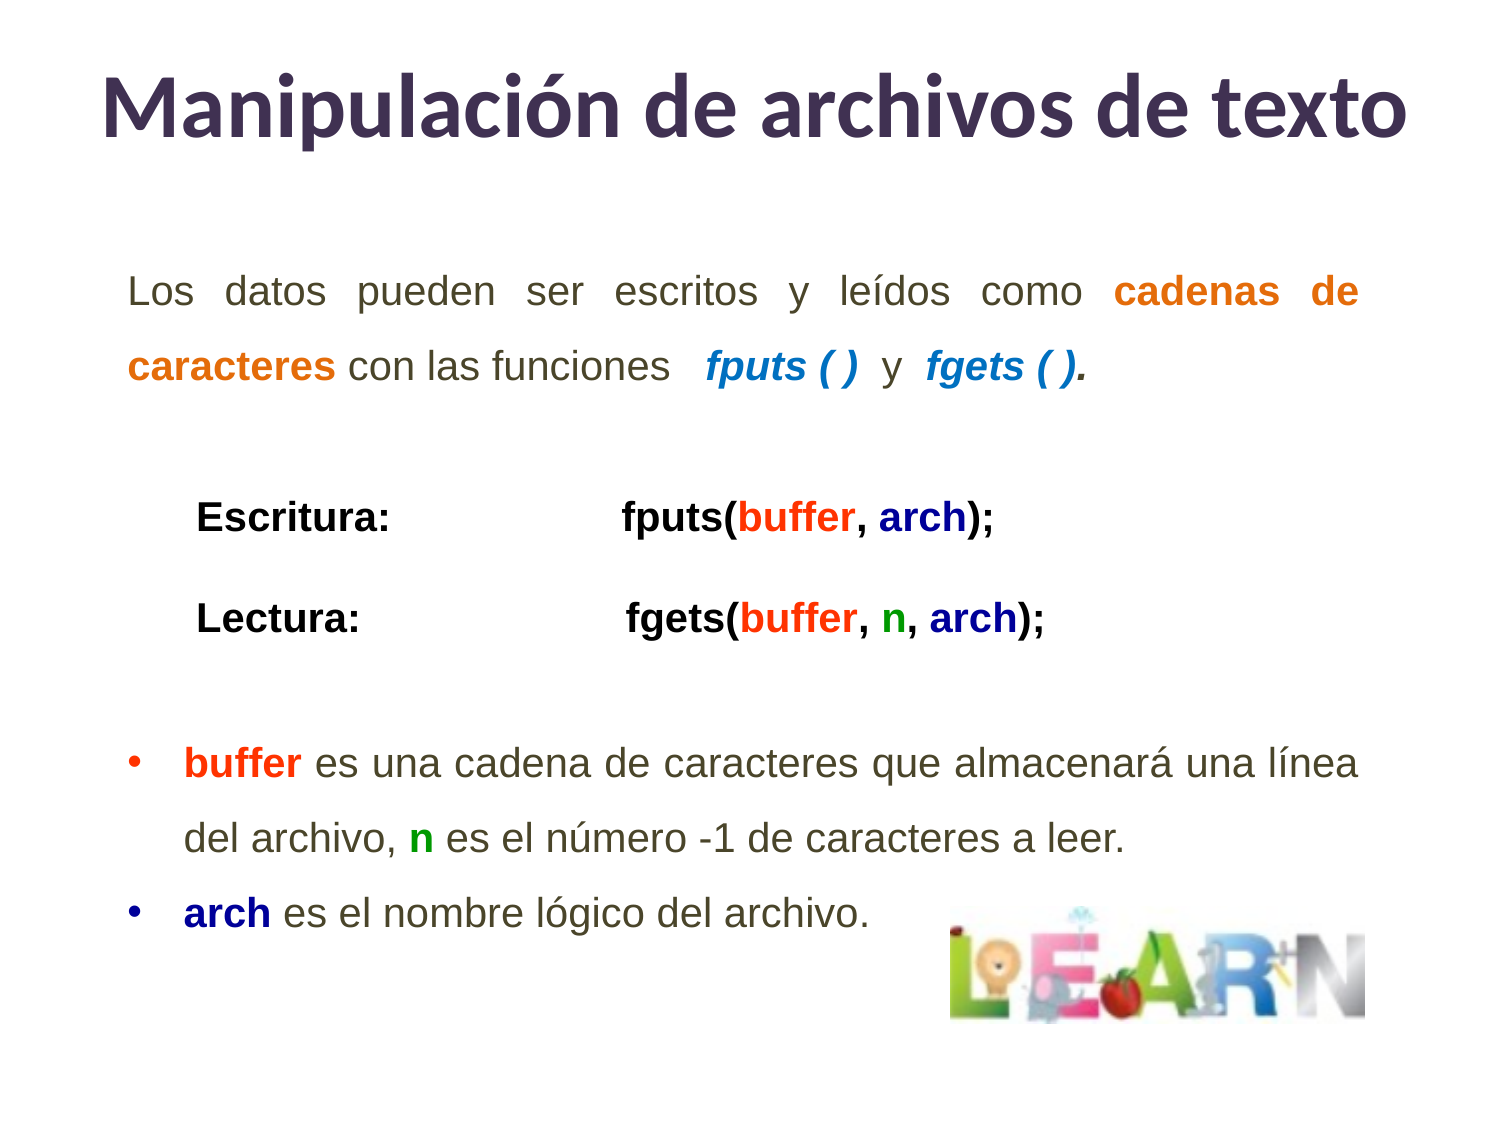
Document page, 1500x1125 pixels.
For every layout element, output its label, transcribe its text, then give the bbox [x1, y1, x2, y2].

picture [950, 906, 1365, 1024]
text_box Manipulación de archivos de texto [76, 7, 1436, 195]
text_box Escritura: fputs(buffer, arch); Lectura: fgets(buffer, n, arch); buffer es una cadena de caracteres que almacenará una línea del archivo, n es el número -1 de caracteres a leer. arch es el nombre lógico del archivo. [112, 482, 1375, 944]
text_box Los datos pueden ser escritos y leídos como cadenas de caracteres con las funciones fputs ( ) y fgets ( ). [112, 231, 1375, 397]
